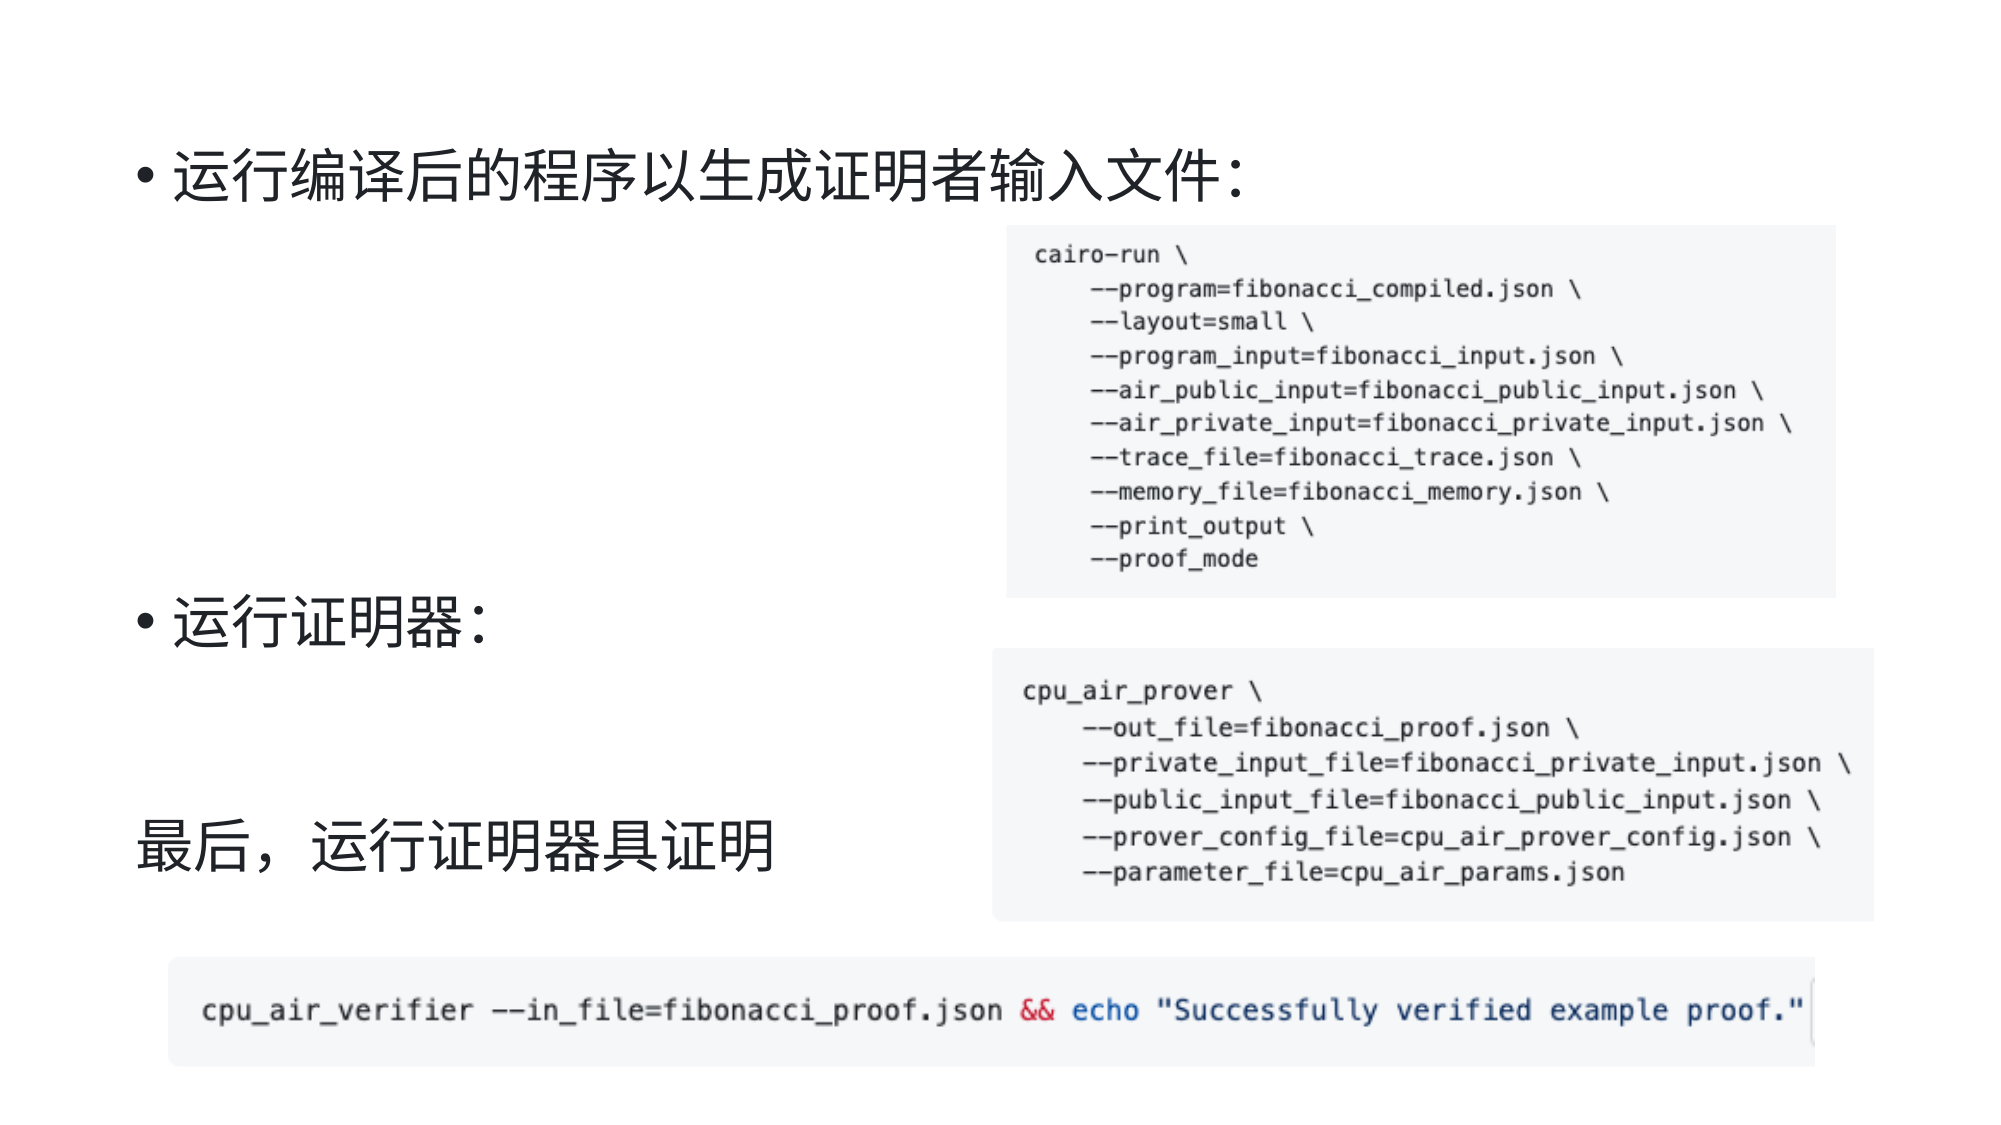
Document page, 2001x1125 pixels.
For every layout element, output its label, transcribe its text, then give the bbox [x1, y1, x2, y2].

picture [999, 225, 1836, 598]
picture [168, 648, 1874, 1071]
list 运行编译后的程序以生成证明者输入文件： 运行证明器： 最后，运行证明器具证明 [120, 110, 1900, 1085]
